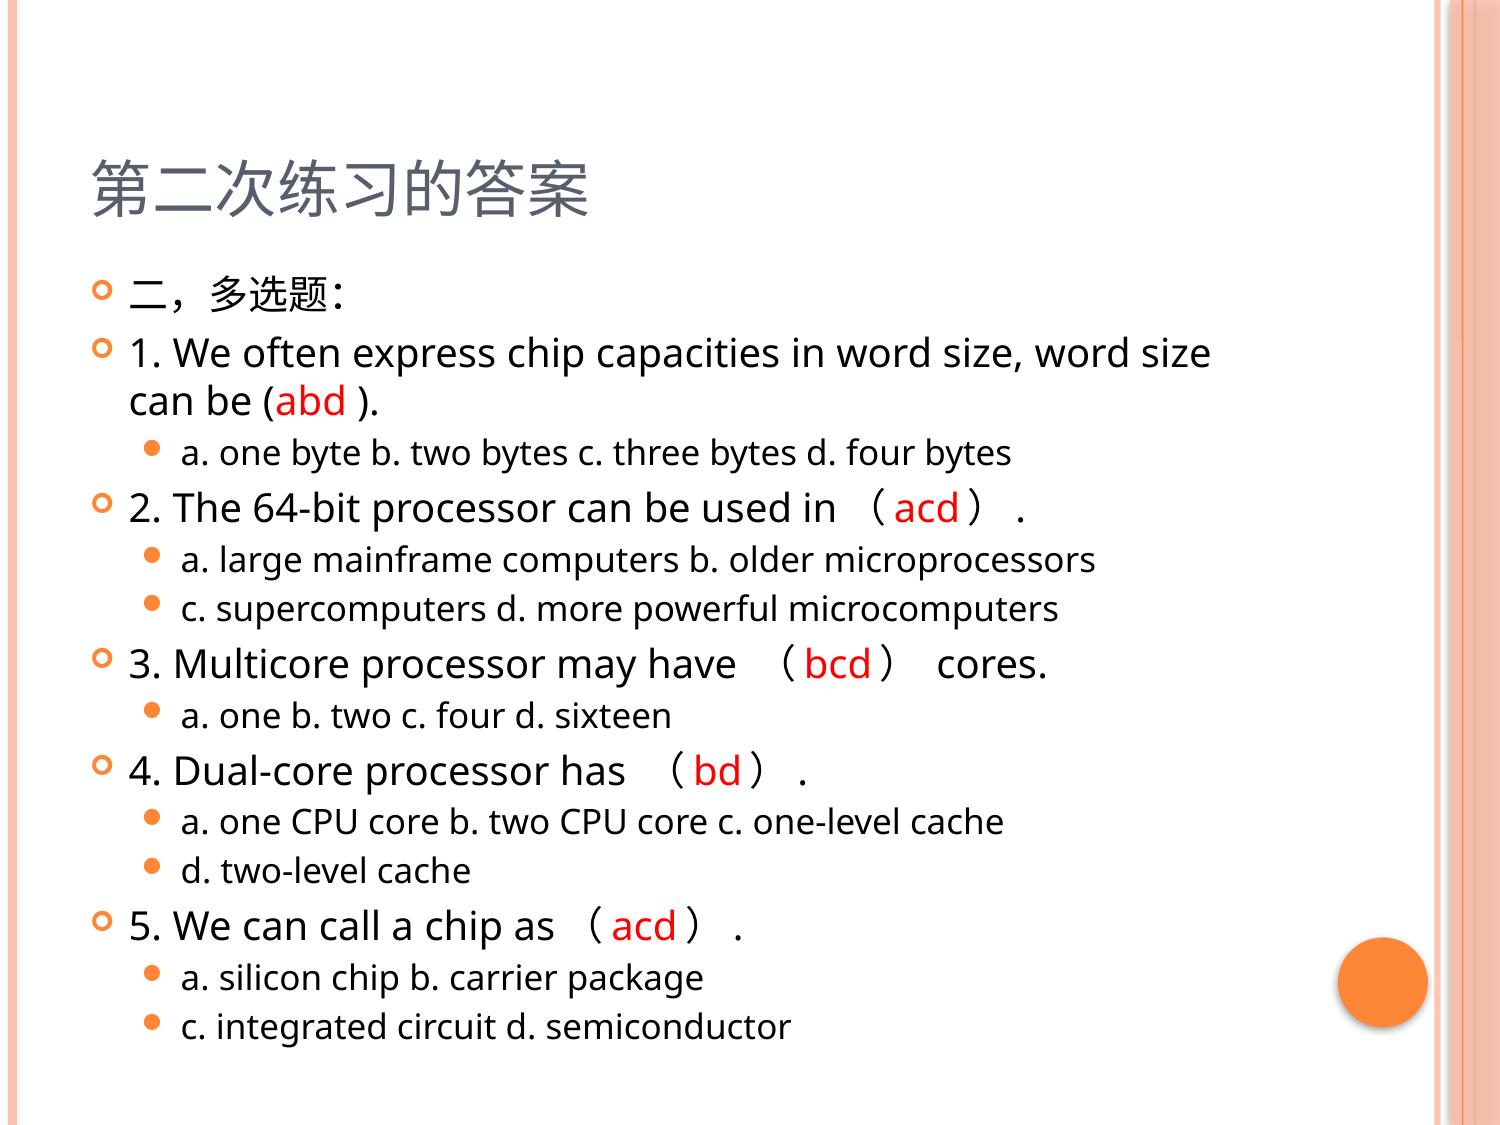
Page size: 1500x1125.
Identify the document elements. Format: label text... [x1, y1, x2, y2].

title 第二次练习的答案 [75, 45, 1300, 233]
list 二，多选题： 1. We often express chip capacities in word size, word size can be (abd ). a. one byte b. two bytes c. three bytes d. four bytes 2. The 64-bit processor can be used in（acd）. a. large mainframe computers b. older microprocessors c. supercomputers d. more powerful microcomputers 3. Multicore processor may have （bcd） cores. a. one b. two c. four d. sixteen 4. Dual-core processor has （bd）. a. one CPU core b. two CPU core c. one-level cache d. two-level cache 5. We can call a chip as（acd）. a. silicon chip b. carrier package c. integrated circuit d. semiconductor [75, 262, 1300, 1062]
